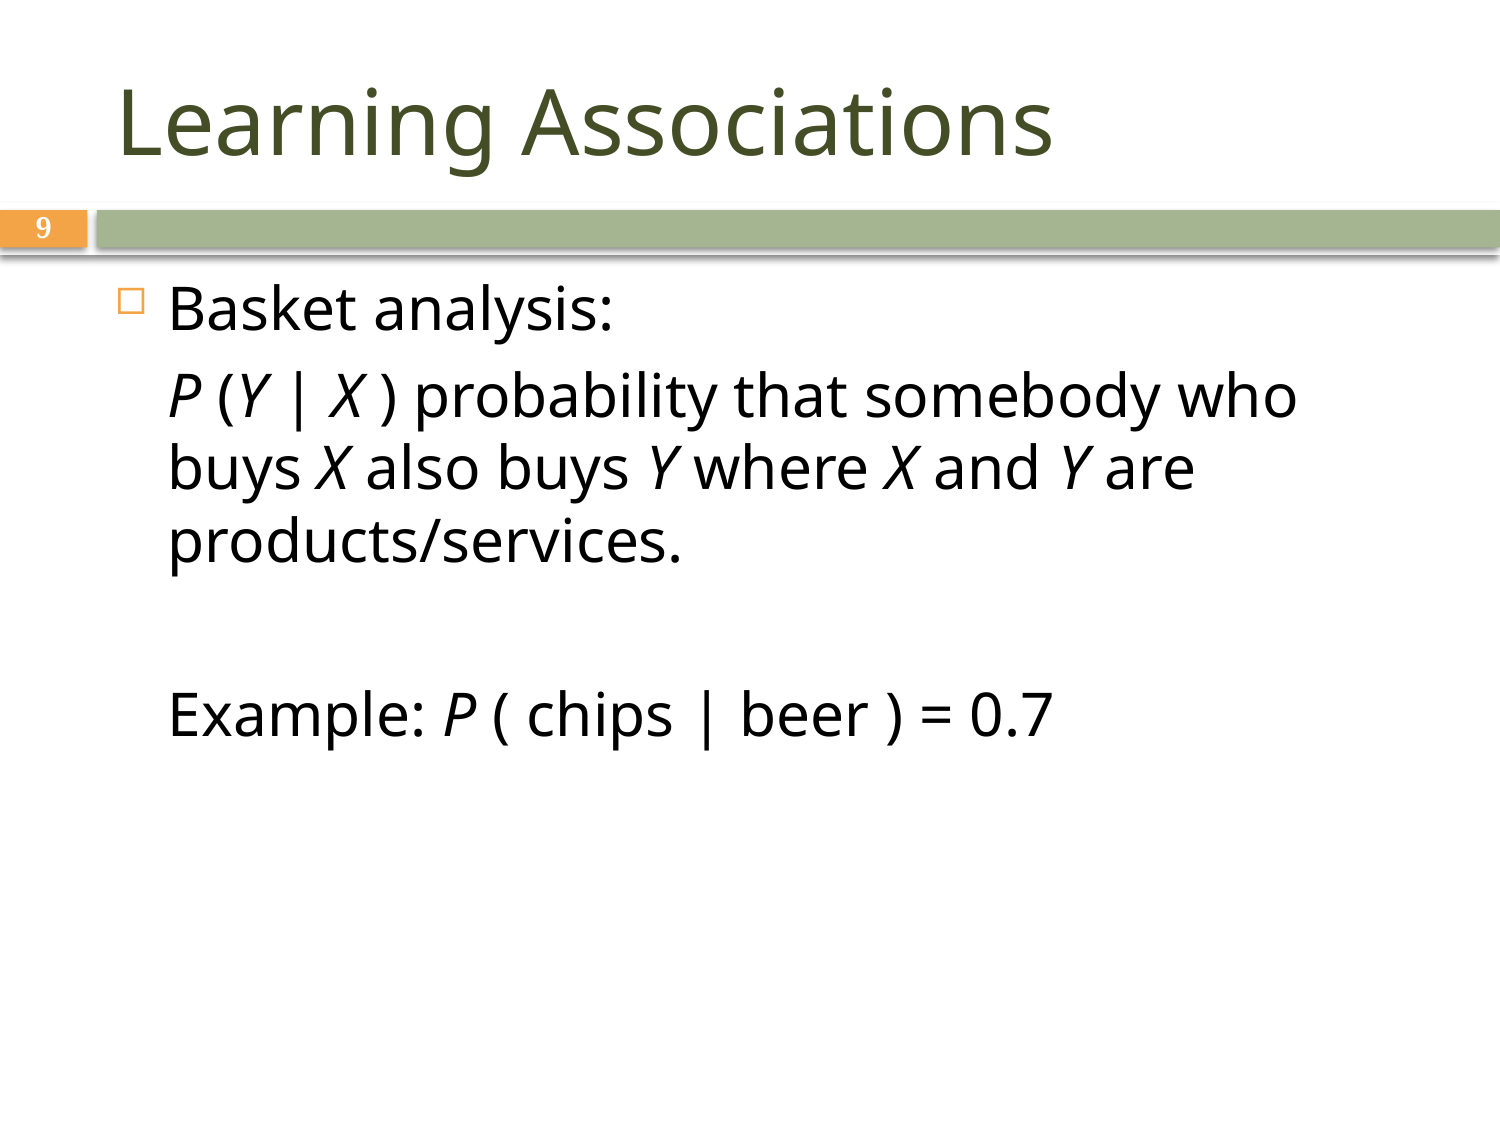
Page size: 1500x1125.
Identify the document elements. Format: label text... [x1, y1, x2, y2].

title Learning Associations [100, 37, 1438, 200]
list Basket analysis: P (Y | X ) probability that somebody who buys X also buys Y where X and Y are products/services. Example: P ( chips | beer ) = 0.7 [100, 262, 1438, 1000]
slide_number 9 [0, 208, 88, 249]
